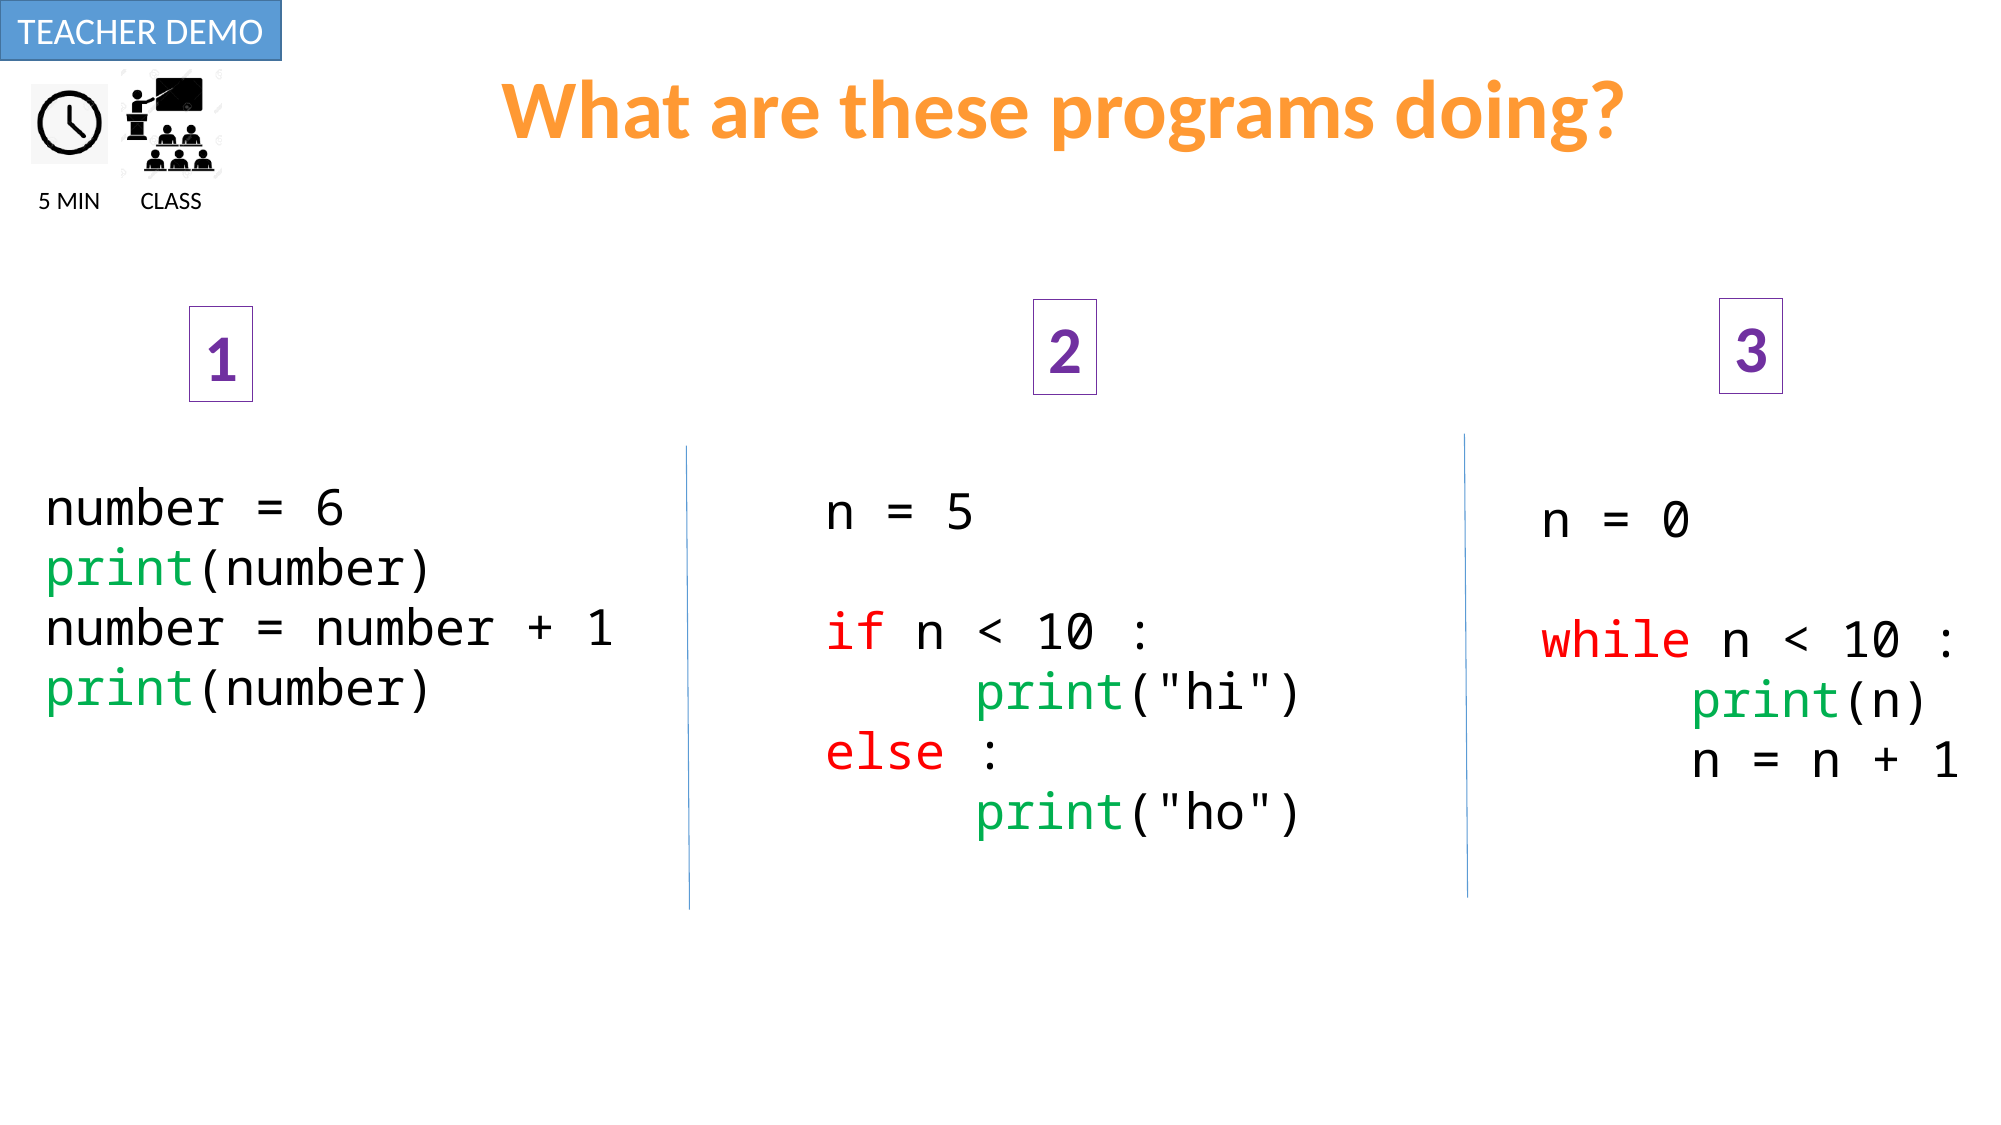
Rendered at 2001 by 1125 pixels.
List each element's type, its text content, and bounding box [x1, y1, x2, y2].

text_box TEACHER DEMO [0, 0, 282, 61]
text_box CLASS [125, 179, 217, 222]
picture [31, 84, 108, 164]
text_box 5 MIN [23, 177, 116, 222]
text_box n = 5 if n < 10 : print("hi") else : print("ho") [810, 471, 1321, 847]
text_box 2 [1033, 299, 1097, 395]
text_box n = 0 while n < 10 : print(n) n = n + 1 [1526, 480, 1976, 796]
text_box 1 [189, 306, 253, 402]
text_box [1464, 433, 1468, 898]
text_box number = 6 print(number) number = number + 1 print(number) [30, 468, 631, 723]
text_box 3 [1719, 298, 1783, 394]
text_box What are these programs doing? [486, 47, 1644, 163]
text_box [686, 445, 690, 910]
picture [121, 69, 222, 179]
